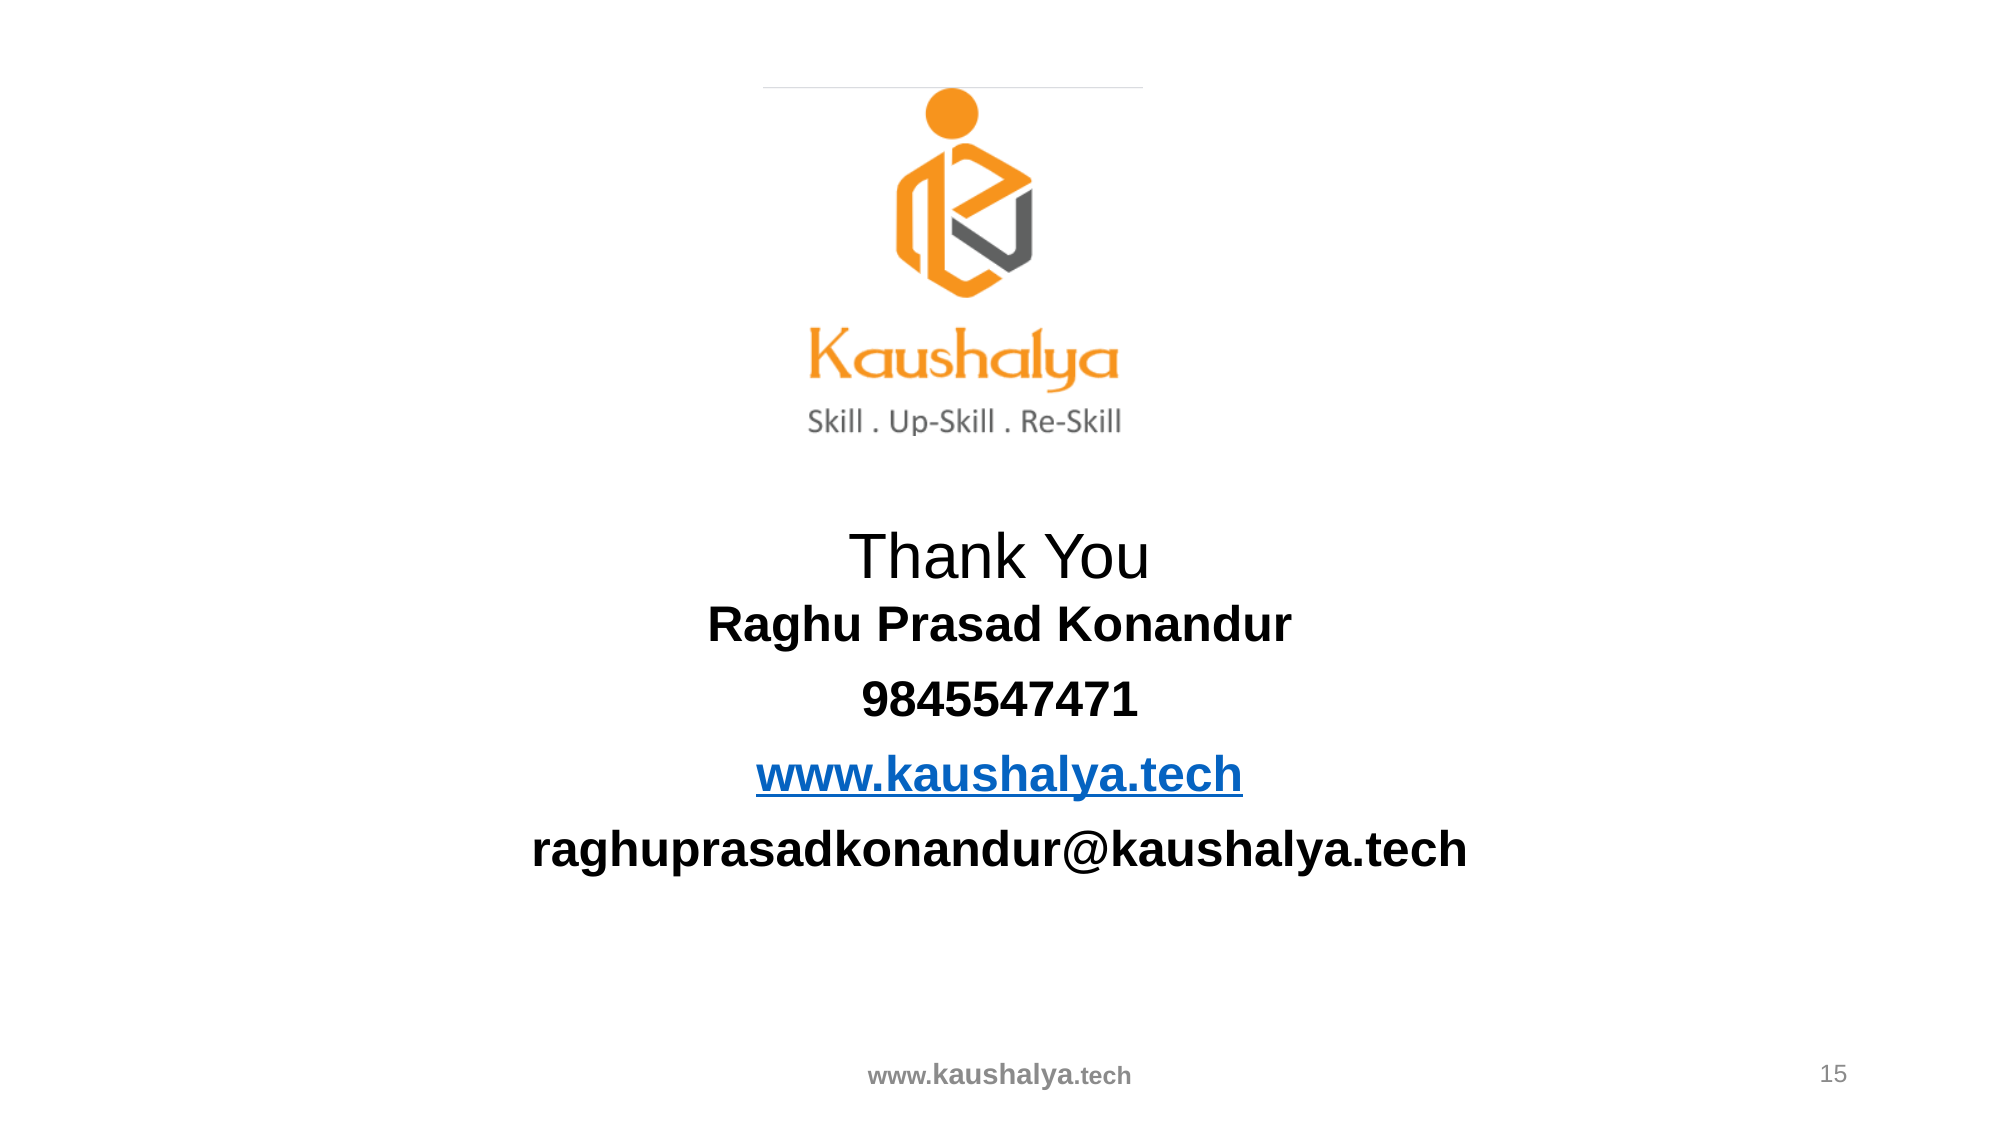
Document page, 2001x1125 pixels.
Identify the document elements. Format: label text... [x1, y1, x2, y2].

subtitle Raghu Prasad Konandur 9845547471 www.kaushalya.tech raghuprasadkonandur@kaushalya.tech [249, 590, 1750, 1043]
title Thank You [249, 446, 1750, 590]
picture [763, 87, 1143, 436]
slide_number 15 [1412, 1042, 1863, 1103]
footer www.kaushalya.tech [662, 1042, 1338, 1103]
